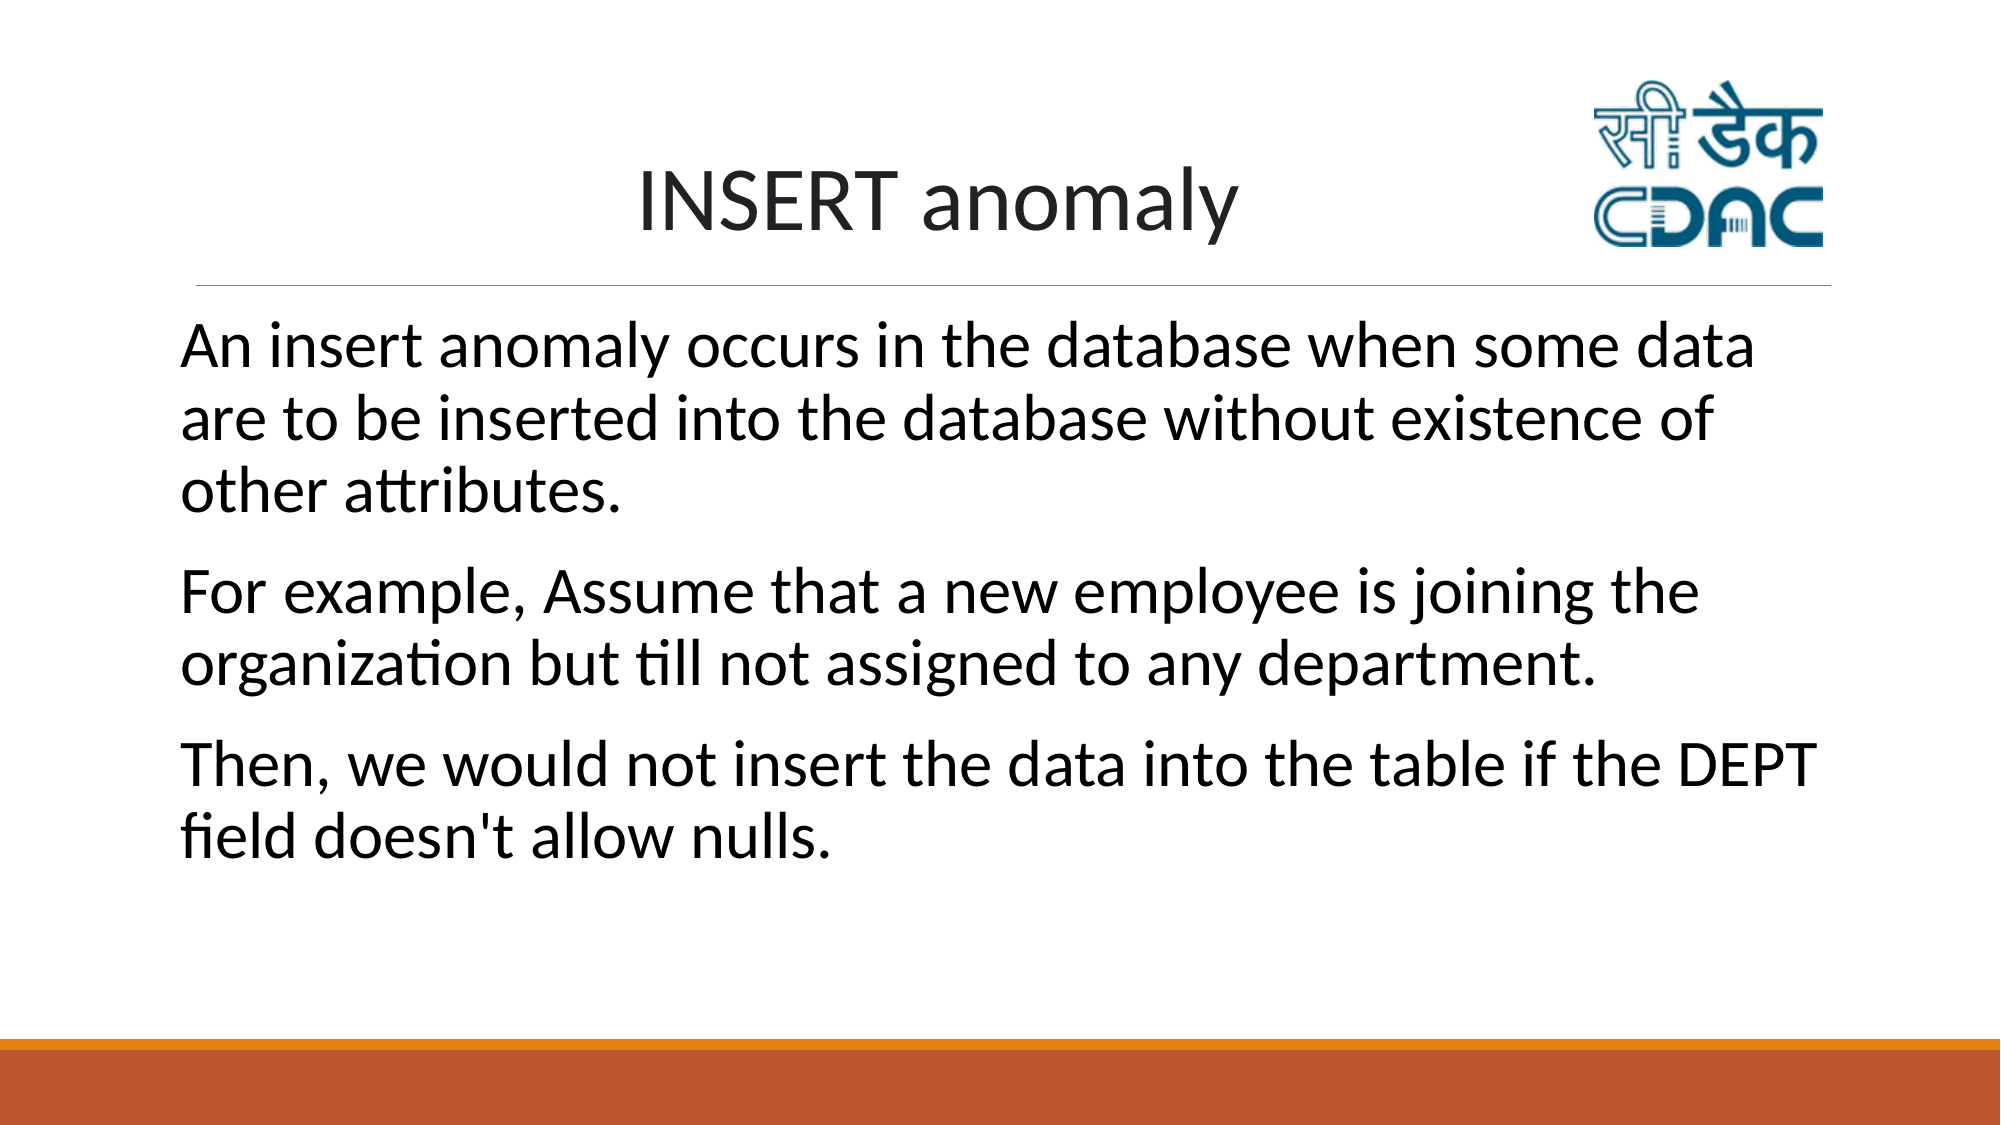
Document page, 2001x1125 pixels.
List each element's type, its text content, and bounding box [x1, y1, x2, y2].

text_box INSERT anomaly [622, 131, 1427, 257]
list An insert anomaly occurs in the database when some data are to be inserted into the database without existence of other attributes. For example, Assume that a new employee is joining the organization but till not assigned to any department. Then, we would not insert the data into the table if the DEPT field doesn't allow nulls. [180, 302, 1830, 963]
picture [1593, 80, 1823, 247]
